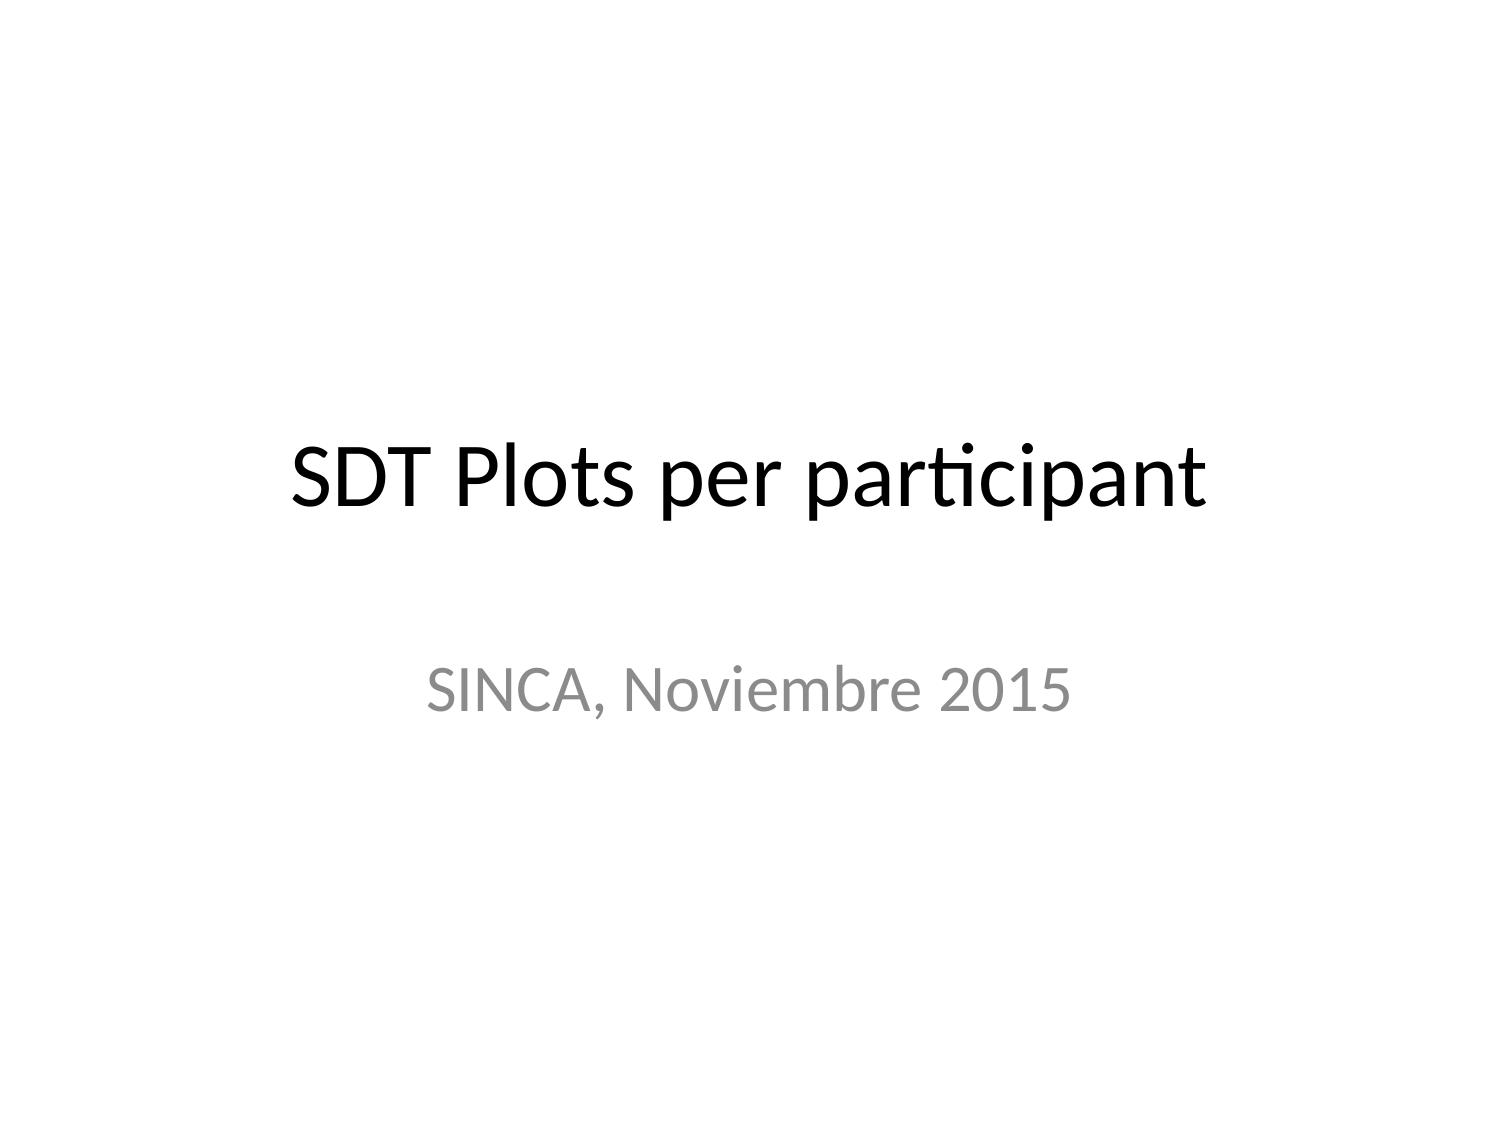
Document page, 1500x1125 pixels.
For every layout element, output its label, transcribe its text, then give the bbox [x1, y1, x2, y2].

subtitle SINCA, Noviembre 2015 [225, 637, 1275, 925]
title SDT Plots per participant [112, 349, 1388, 591]
